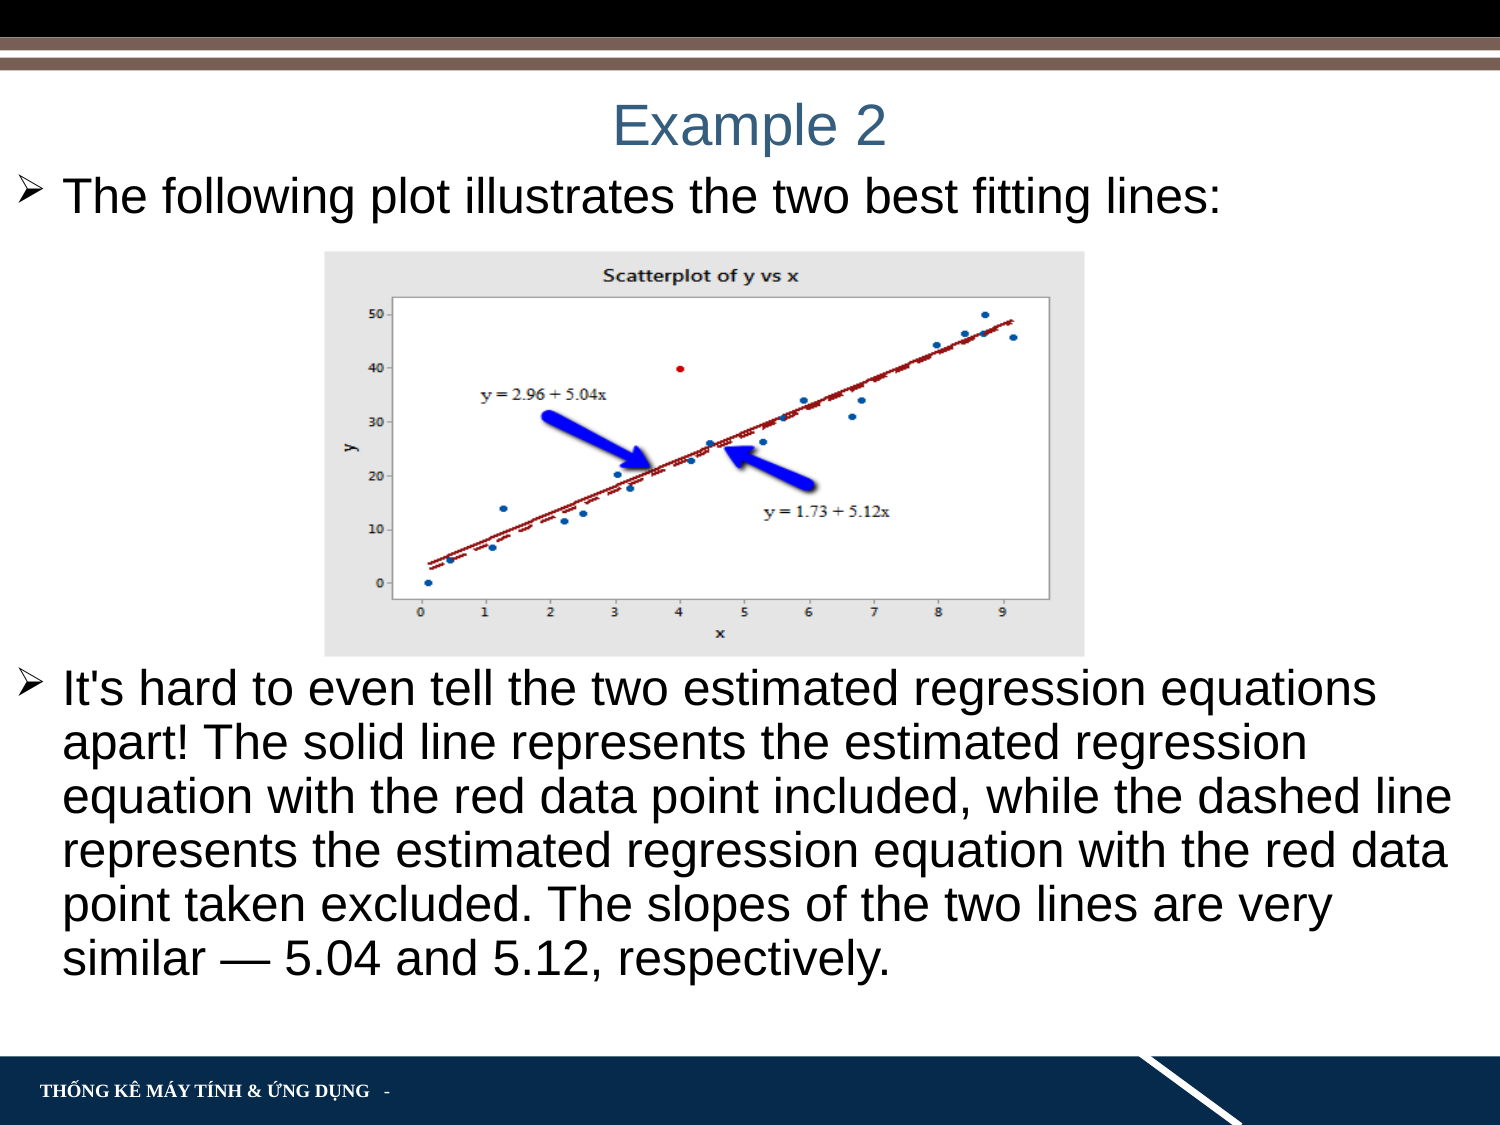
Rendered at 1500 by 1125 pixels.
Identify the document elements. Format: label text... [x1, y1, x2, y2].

list The following plot illustrates the two best fitting lines: It's hard to even tell the two estimated regression equations apart! The solid line represents the estimated regression equation with the red data point included, while the dashed line represents the estimated regression equation with the red data point taken excluded. The slopes of the two lines are very similar — 5.04 and 5.12, respectively. [0, 162, 1500, 1125]
picture [320, 249, 1088, 658]
title Example 2 [0, 87, 1500, 162]
